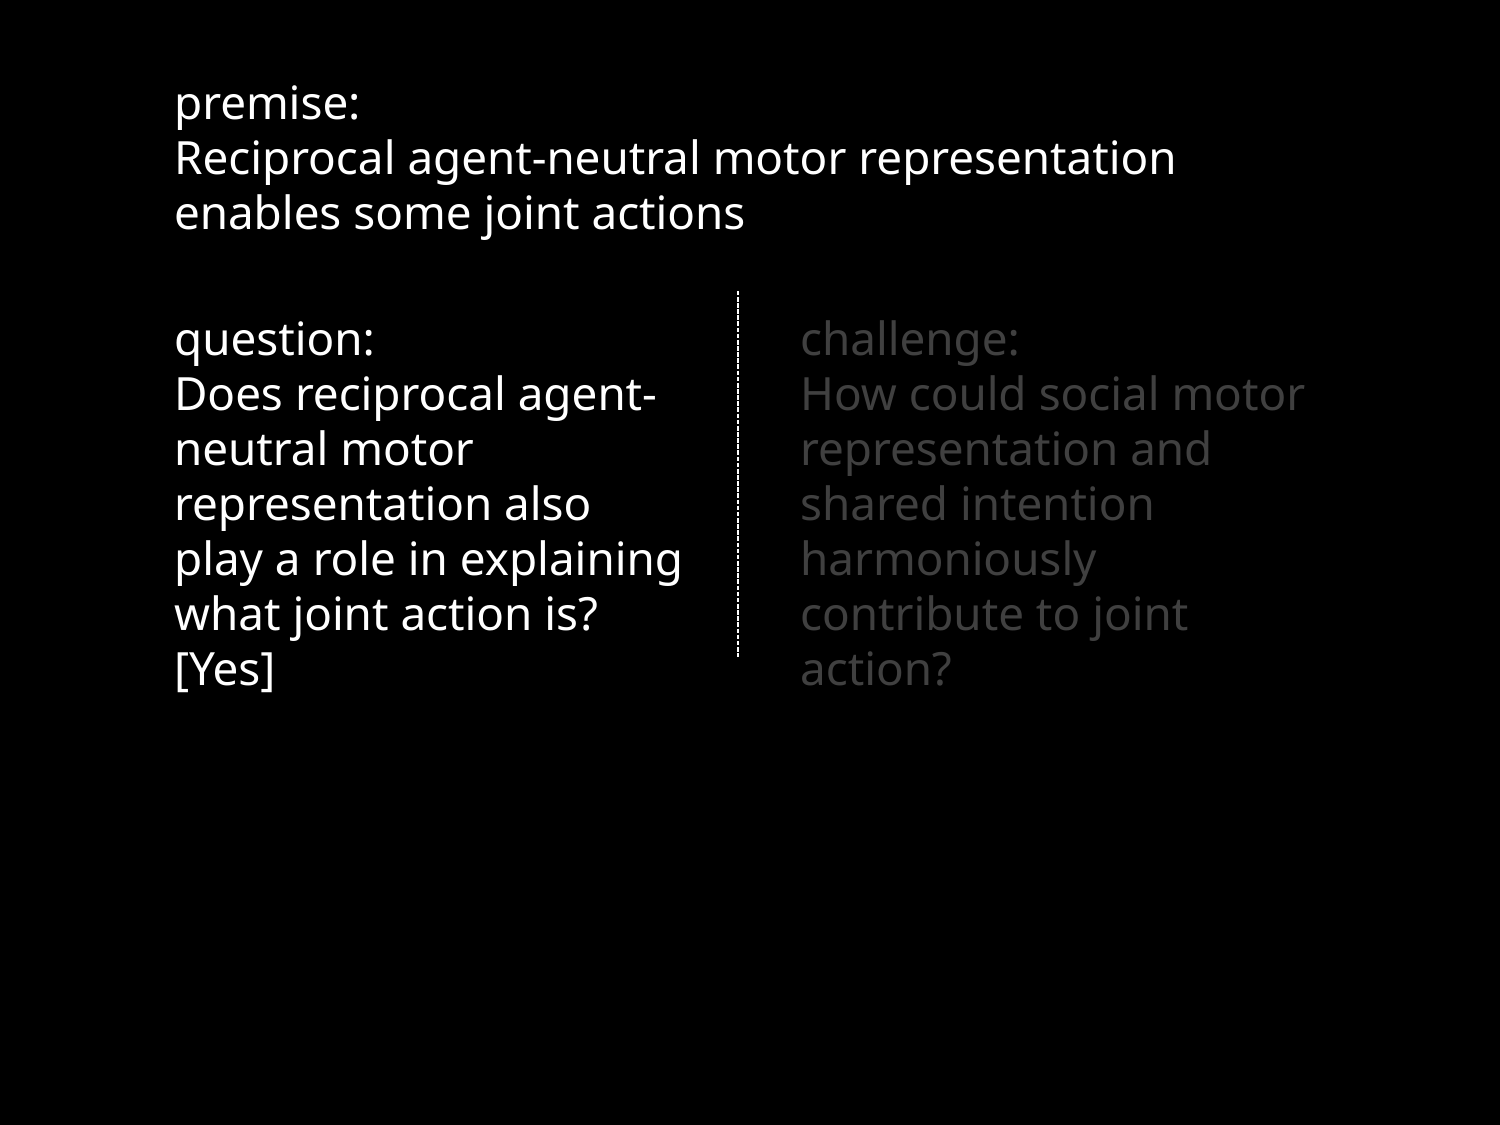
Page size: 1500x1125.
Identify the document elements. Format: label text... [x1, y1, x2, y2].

text_box question: Does reciprocal agent-neutral motor representation also play a role in explaining what joint action is? [Yes] [159, 302, 703, 813]
text_box premise: Reciprocal agent-neutral motor representation enables some joint actions [159, 66, 1260, 247]
text_box challenge: How could social motor representation and shared intention harmoniously contribute to joint action? [785, 302, 1329, 703]
